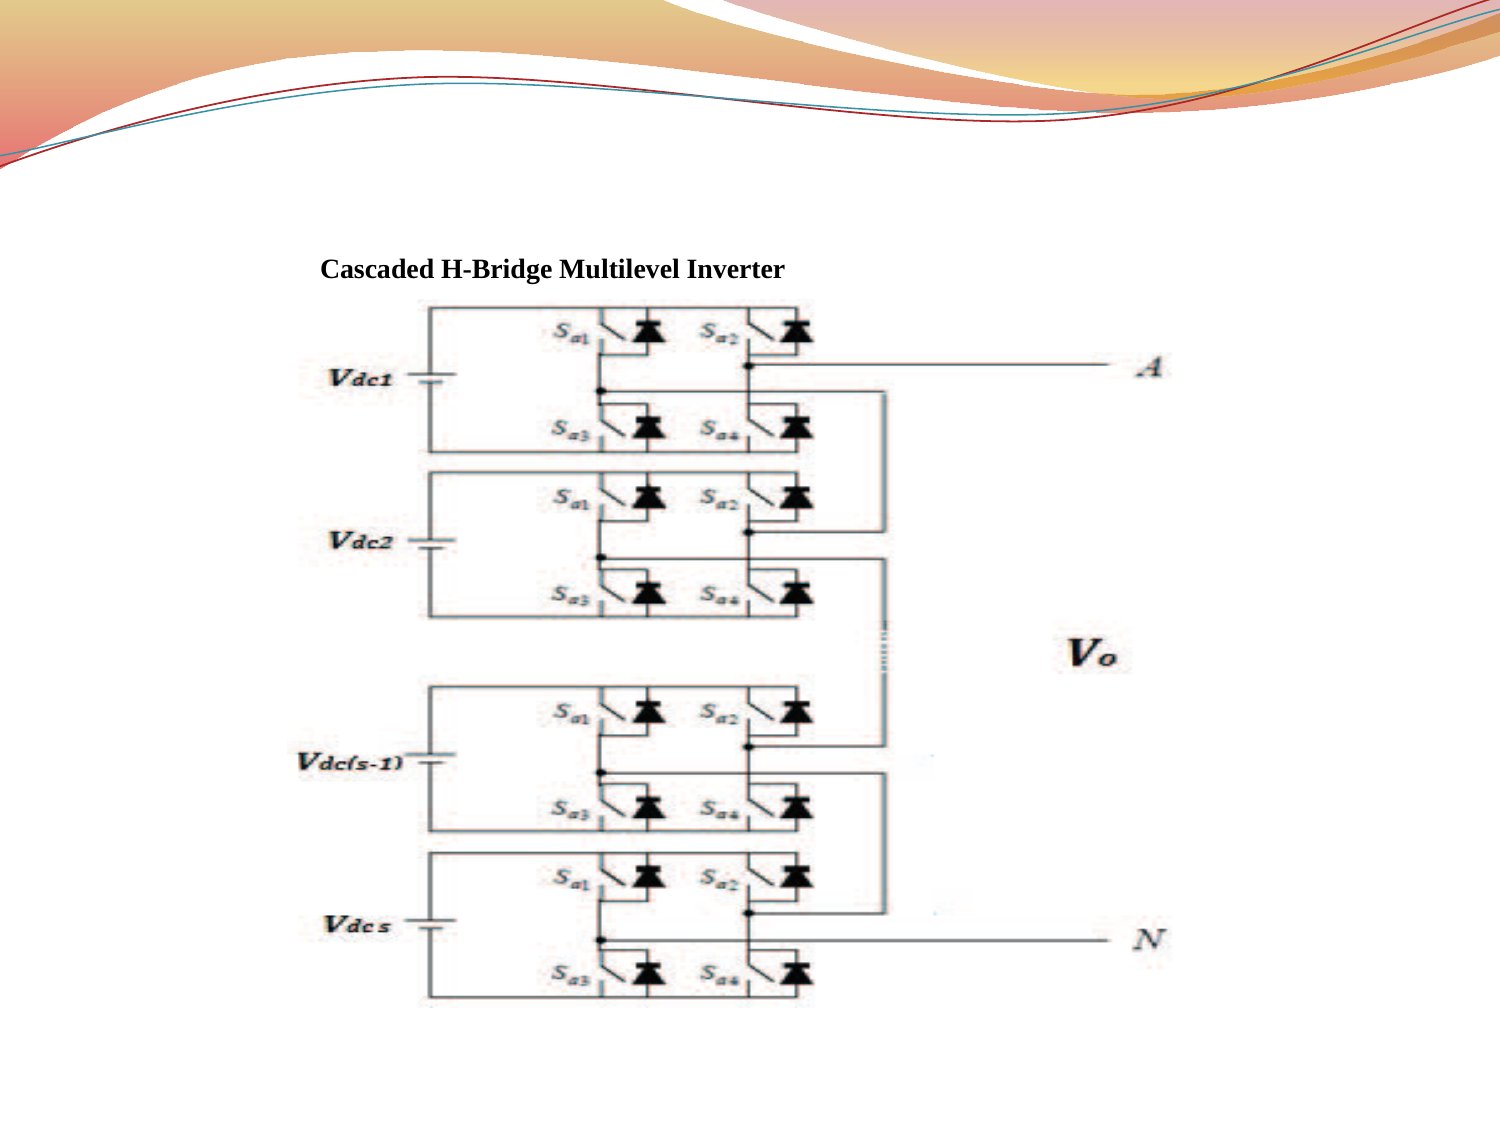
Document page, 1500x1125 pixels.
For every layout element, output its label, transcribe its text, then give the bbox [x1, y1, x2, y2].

title Cascaded H-Bridge Multilevel Inverter [262, 224, 1138, 288]
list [287, 299, 1176, 1009]
